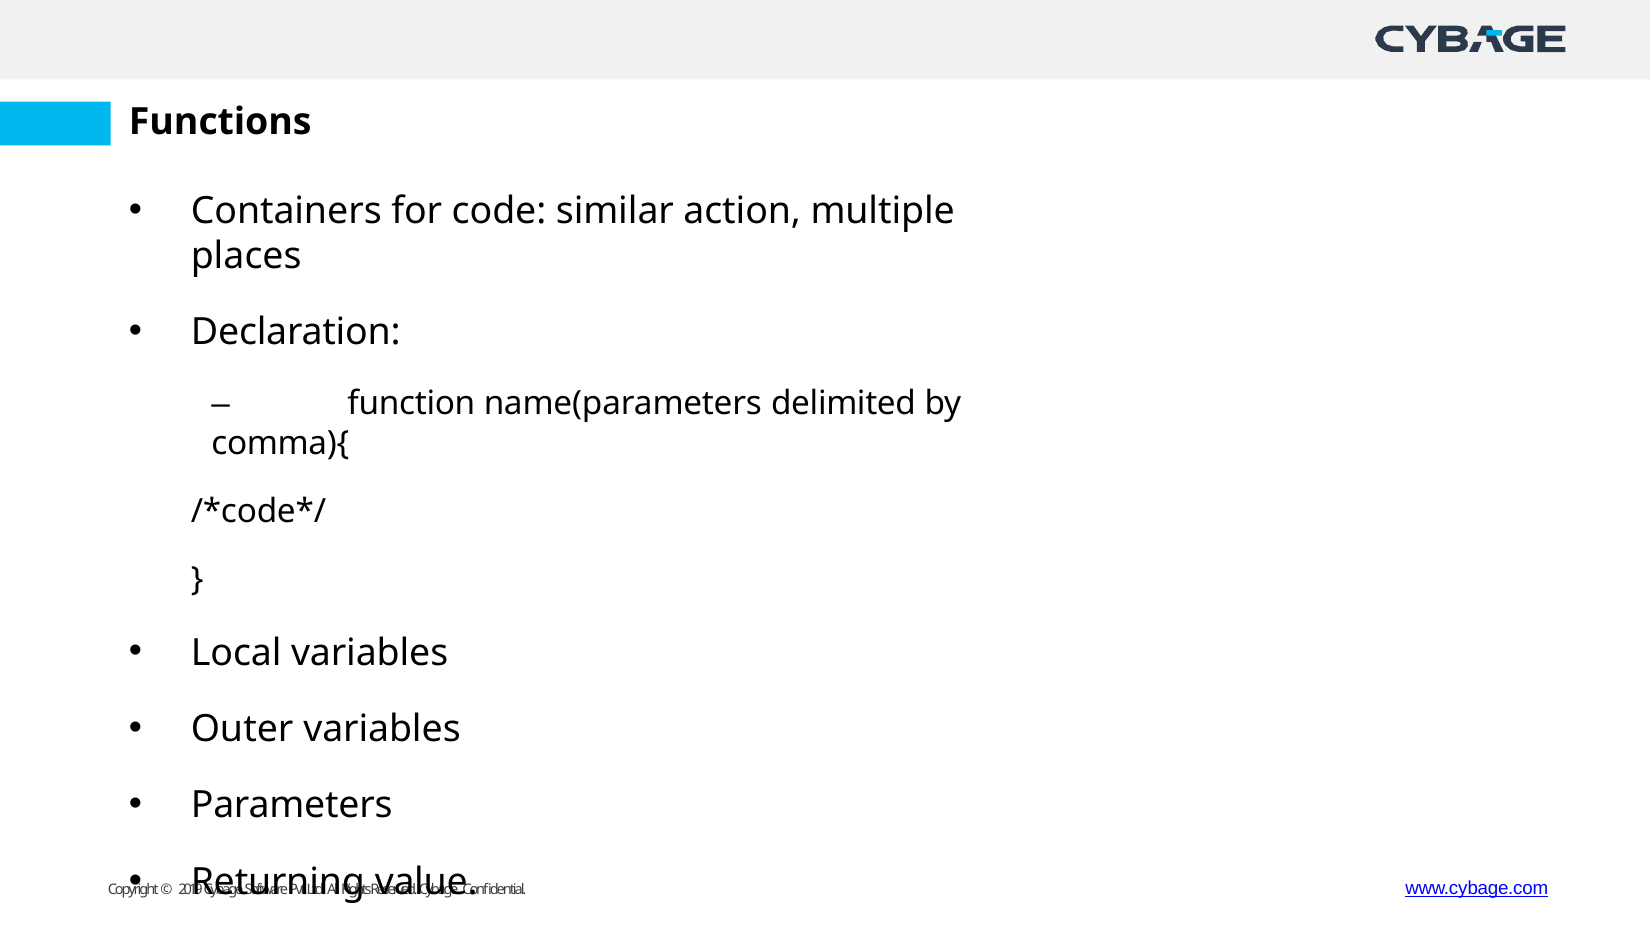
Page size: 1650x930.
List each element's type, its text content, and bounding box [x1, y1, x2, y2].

text_box www.cybage.com [1403, 872, 1551, 899]
footer Copyright © 2019 Cybage Software Pvt. Ltd. All Rights Reserved. Cybage Confidential. [105, 877, 629, 930]
text_box Containers for code: similar action, multiple places Declaration: – function name(parameters delimited by comma){ /*code*/ } Local variables Outer variables Parameters Returning value. [126, 183, 1028, 902]
title Functions [126, 95, 314, 183]
